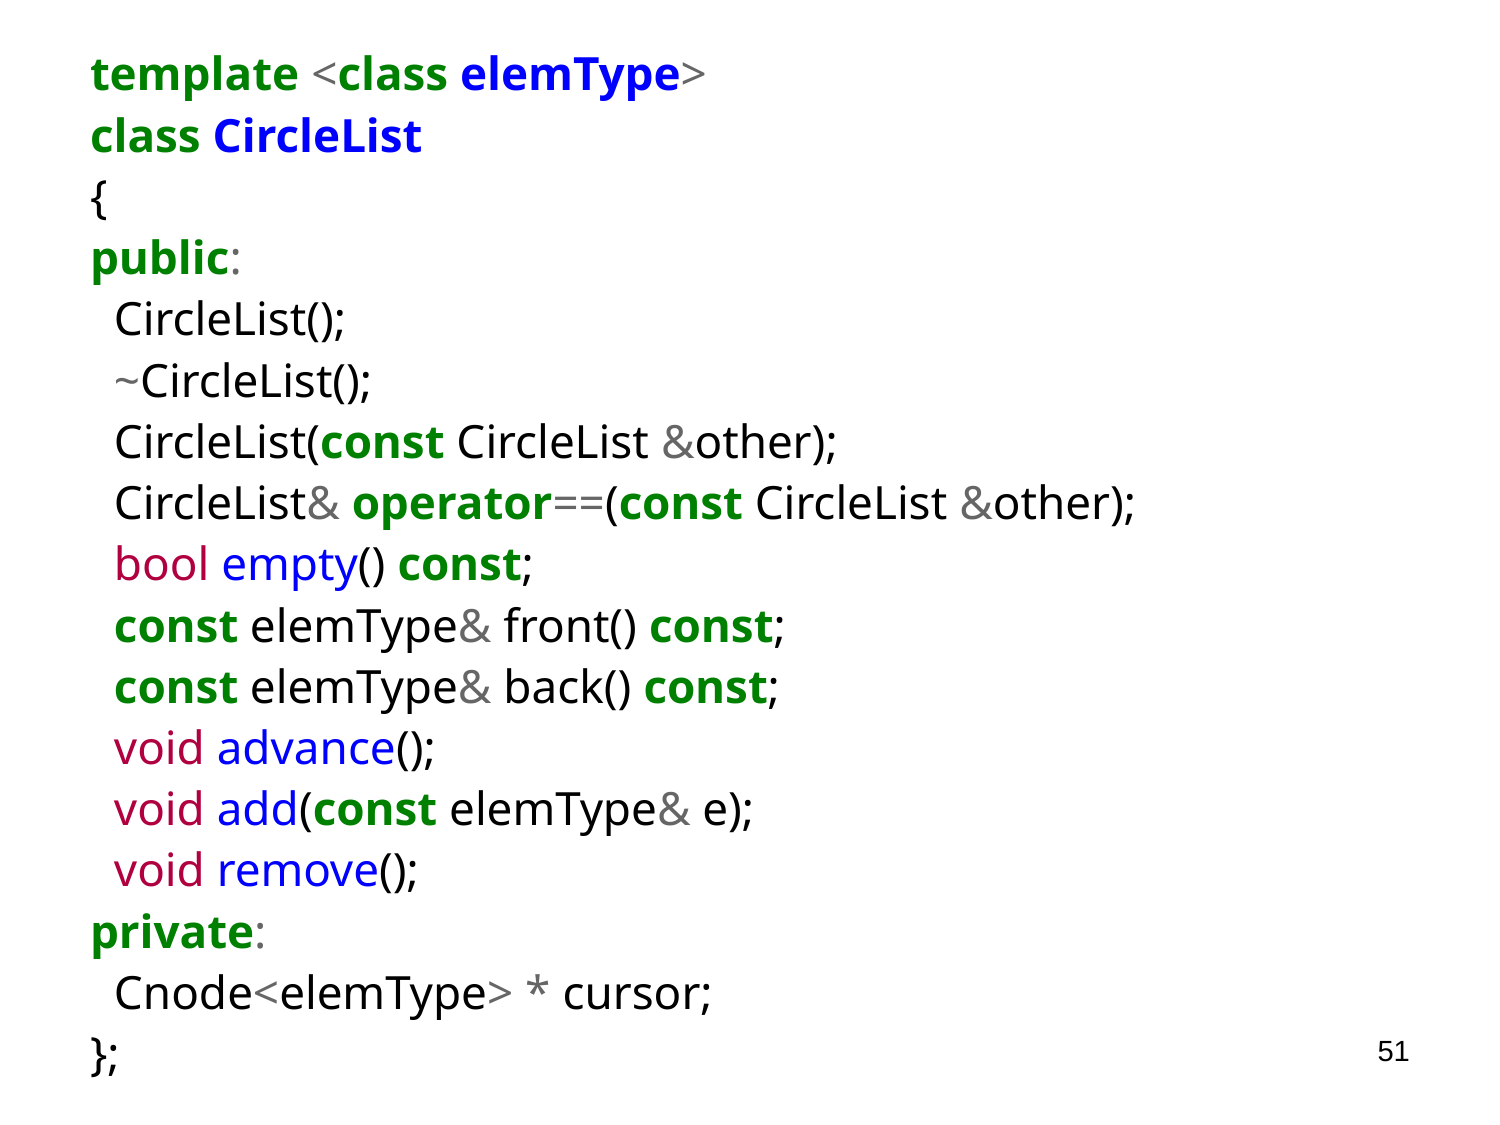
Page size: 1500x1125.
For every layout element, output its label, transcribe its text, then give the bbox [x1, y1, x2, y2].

list template <class elemType> class CircleList { public: CircleList(); ~CircleList(); CircleList(const CircleList &other); CircleList& operator==(const CircleList &other); bool empty() const; const elemType& front() const; const elemType& back() const; void advance(); void add(const elemType& e); void remove(); private: Cnode<elemType> * cursor; }; [75, 37, 1425, 1080]
slide_number 51 [1287, 1024, 1426, 1103]
